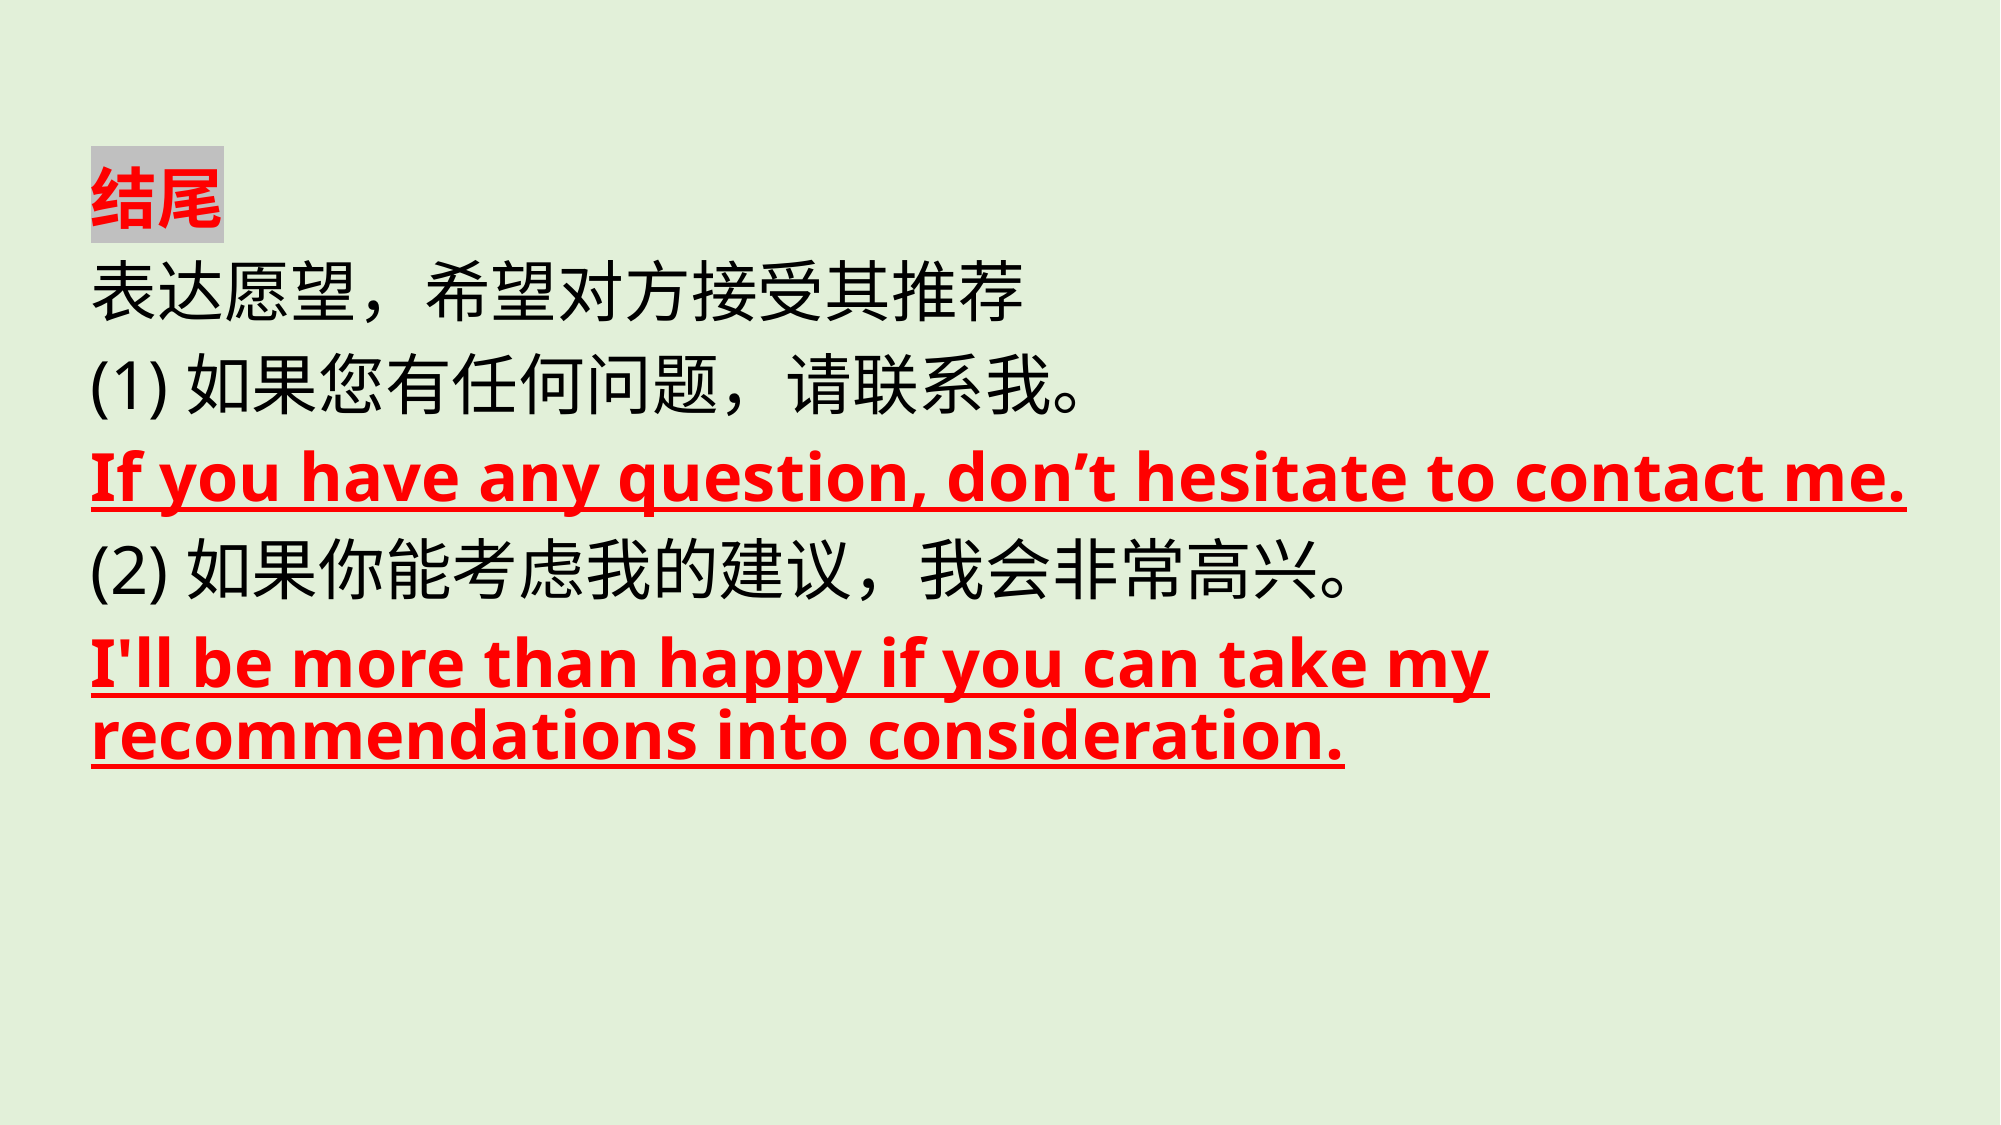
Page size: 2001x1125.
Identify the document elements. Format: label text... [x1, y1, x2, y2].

list 结尾 表达愿望，希望对方接受其推荐 (1)如果您有任何问题，请联系我。 If you have any question, don’t hesitate to contact me. (2)如果你能考虑我的建议，我会非常高兴。 I'll be more than happy if you can take my recommendations into consideration. [75, 158, 1935, 1014]
